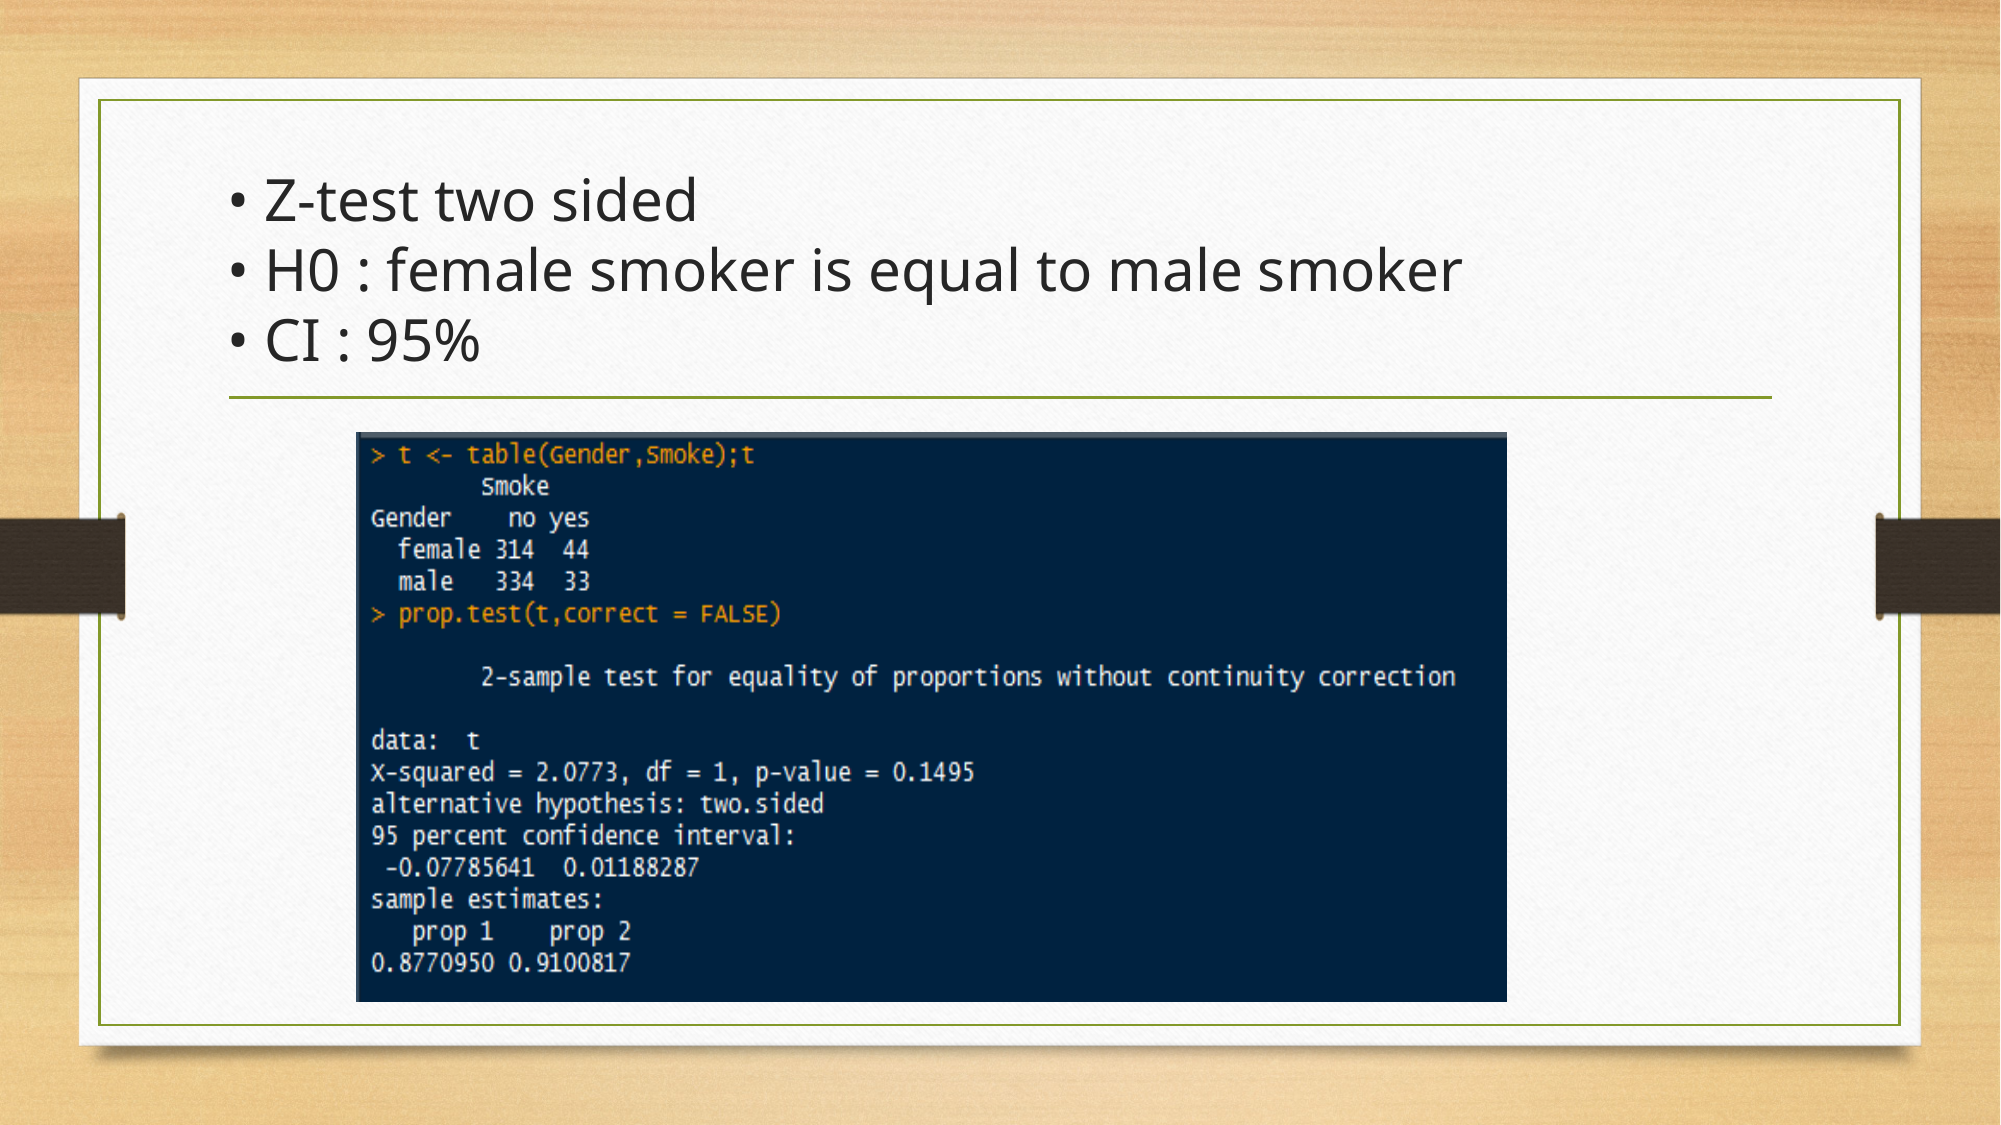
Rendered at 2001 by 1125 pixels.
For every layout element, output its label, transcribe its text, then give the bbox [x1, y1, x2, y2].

title • Z-test two sided • H0 : female smoker is equal to male smoker • CI : 95% [212, 161, 1788, 375]
picture [0, 0, 2001, 1125]
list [356, 432, 1507, 1002]
